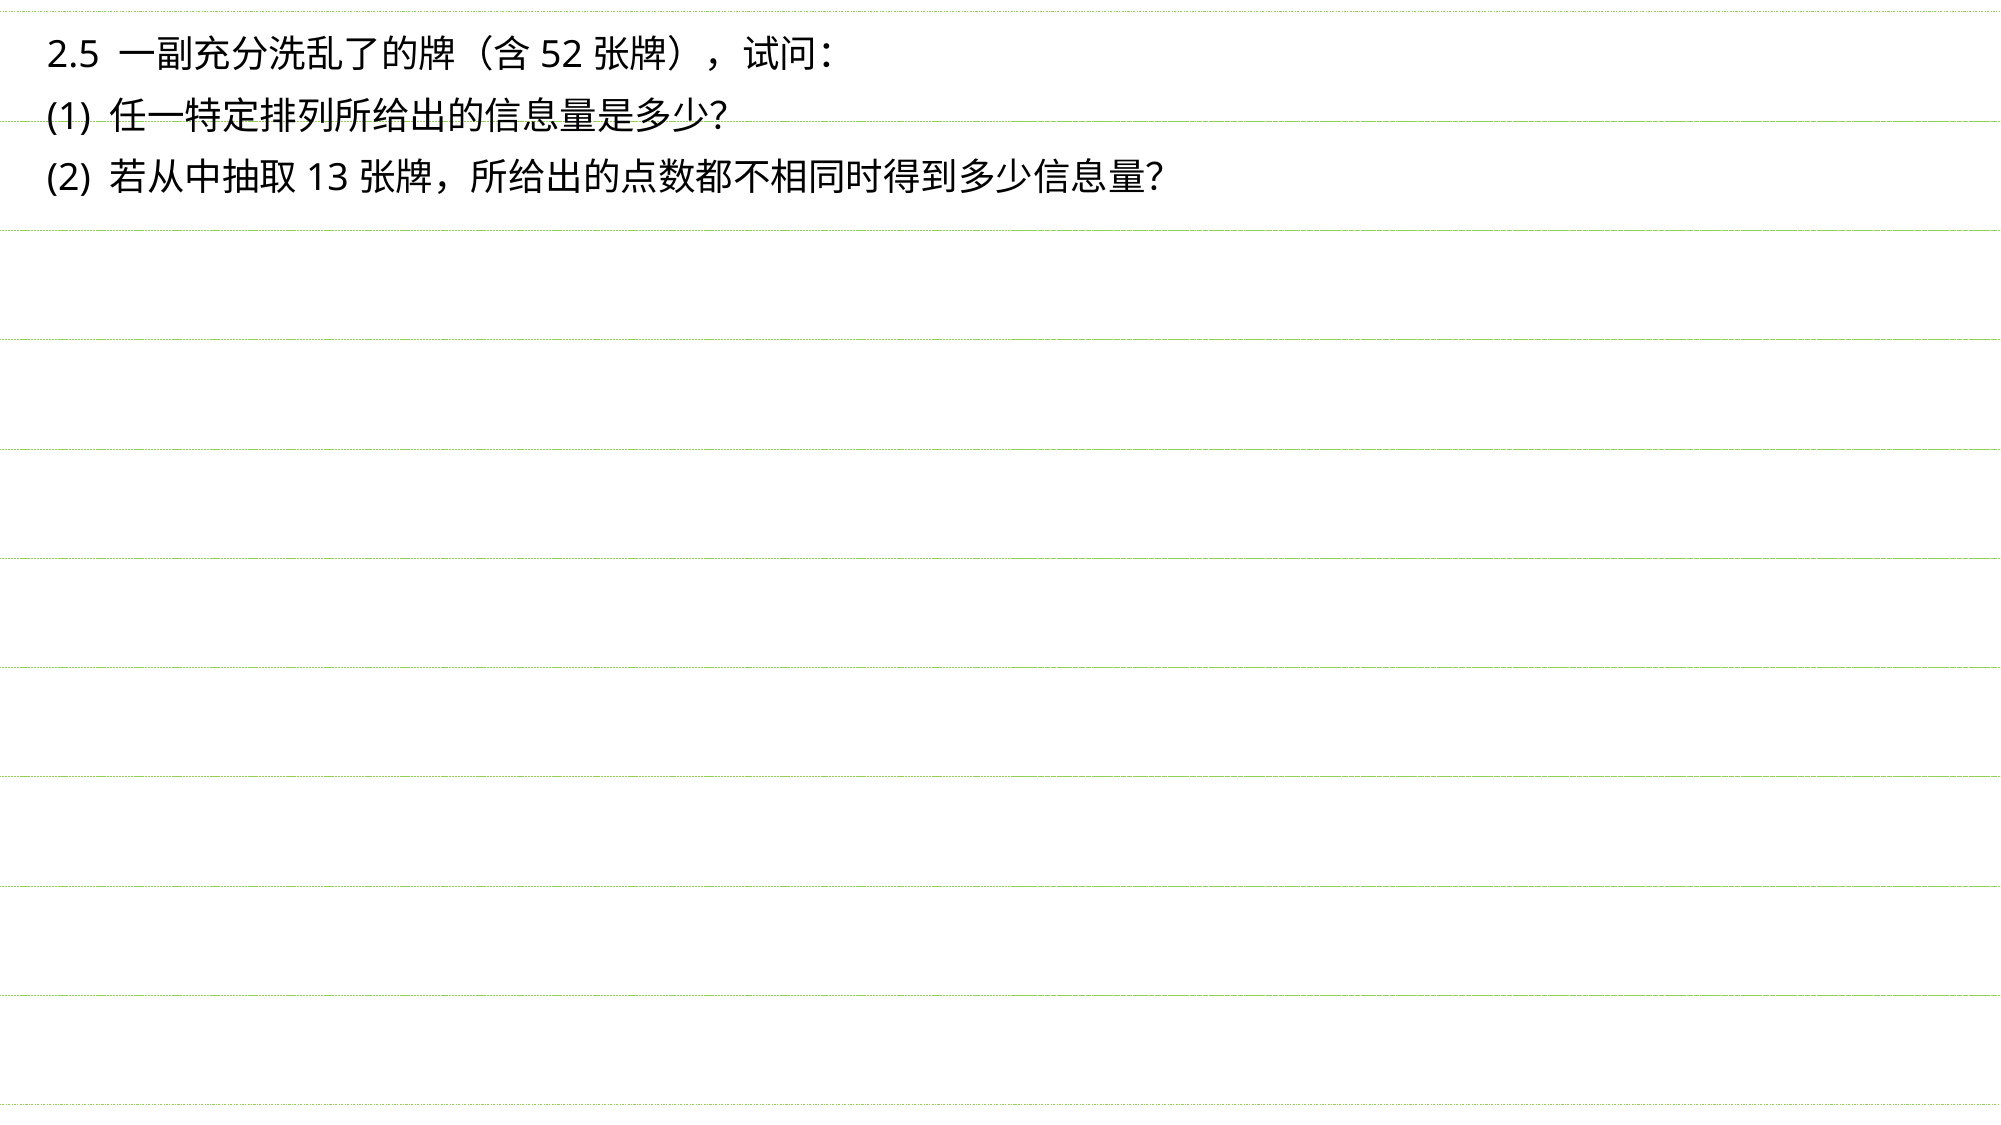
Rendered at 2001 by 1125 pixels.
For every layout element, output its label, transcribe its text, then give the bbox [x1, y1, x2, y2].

list 2.5 一副充分洗乱了的牌（含52张牌），试问： (1) 任一特定排列所给出的信息量是多少？ (2) 若从中抽取13张牌，所给出的点数都不相同时得到多少信息量？ [32, 28, 1971, 1102]
